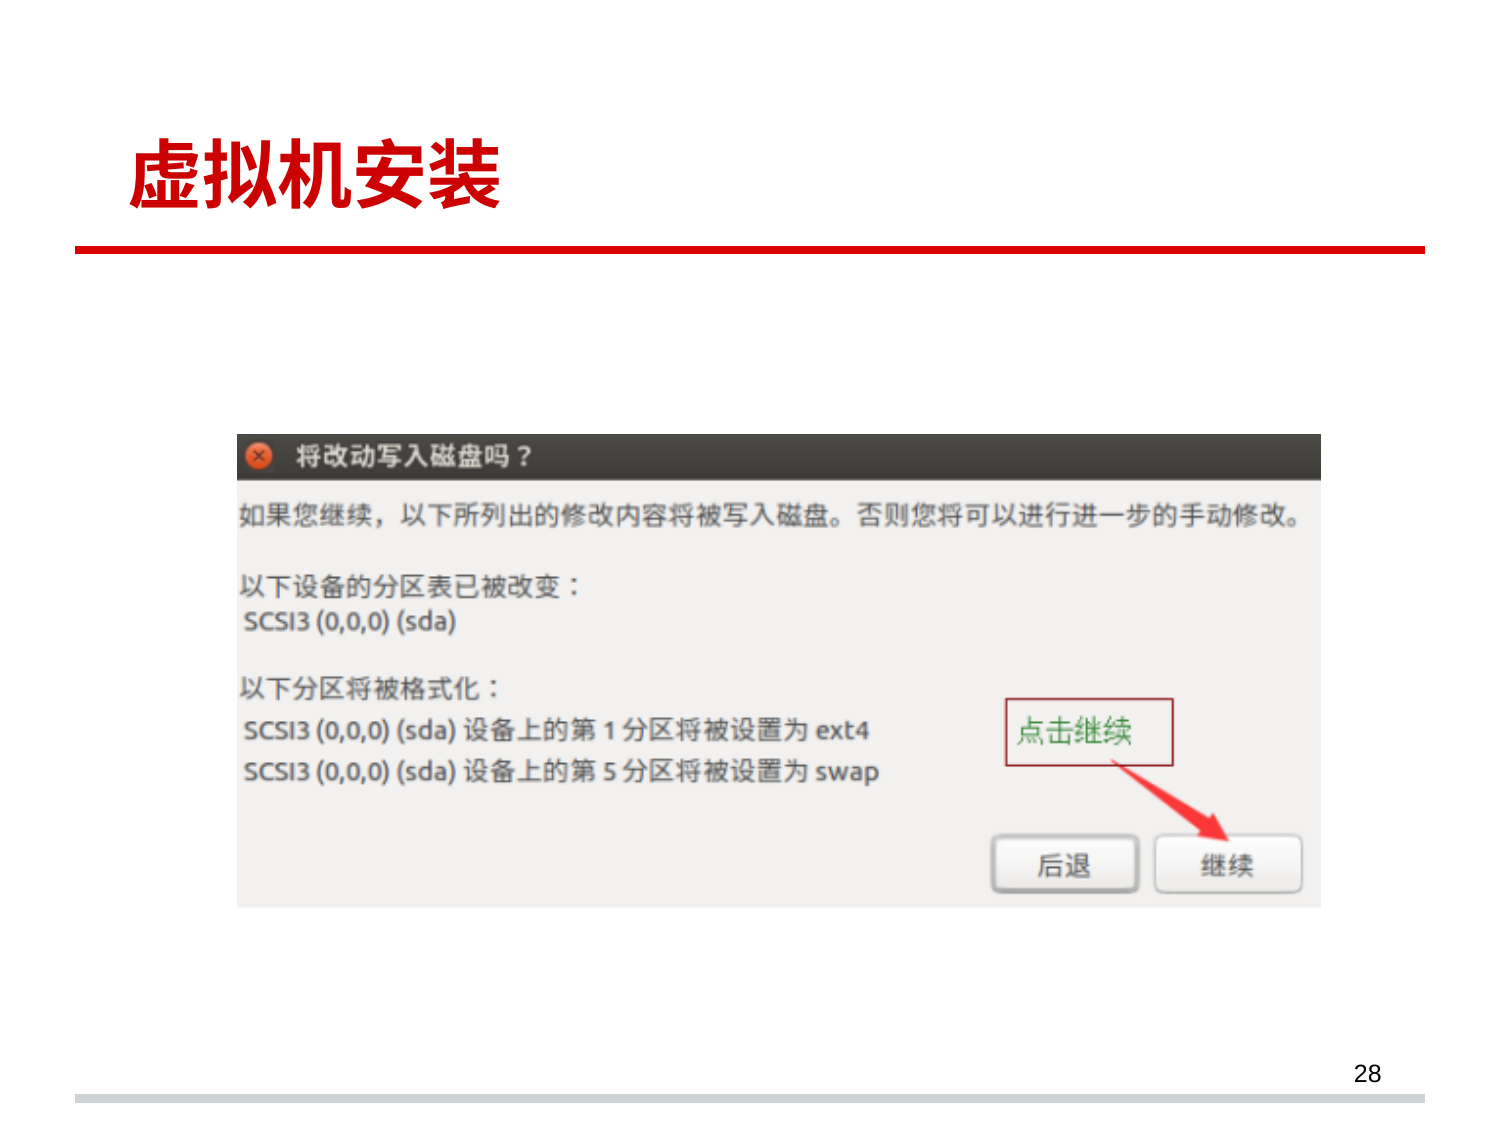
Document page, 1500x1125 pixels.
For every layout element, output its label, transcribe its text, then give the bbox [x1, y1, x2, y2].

picture [237, 434, 1322, 911]
slide_number 28 [1059, 1042, 1397, 1103]
title 虚拟机安装 [75, 45, 1425, 233]
